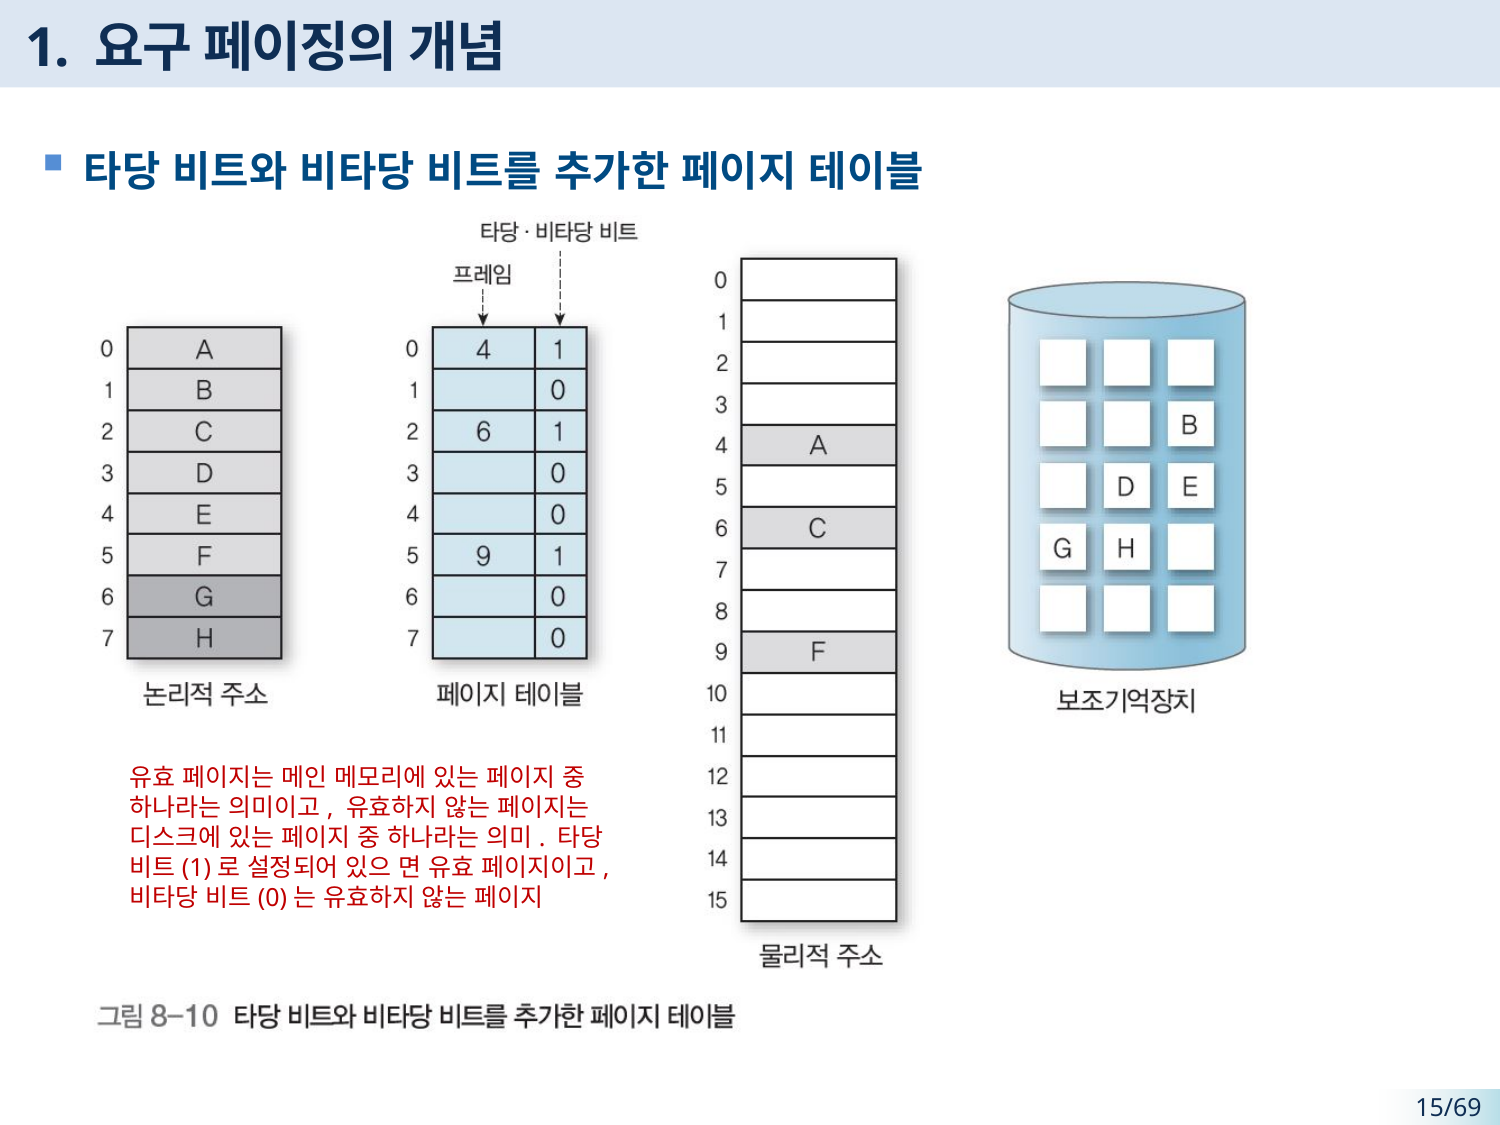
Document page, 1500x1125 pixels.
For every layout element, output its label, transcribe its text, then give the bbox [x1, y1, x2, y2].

picture [85, 215, 1260, 1038]
title 1. 요구 페이징의 개념 [10, 5, 1500, 84]
list 타당 비트와 비타당 비트를 추가한 페이지 테이블 [10, 126, 1481, 1057]
